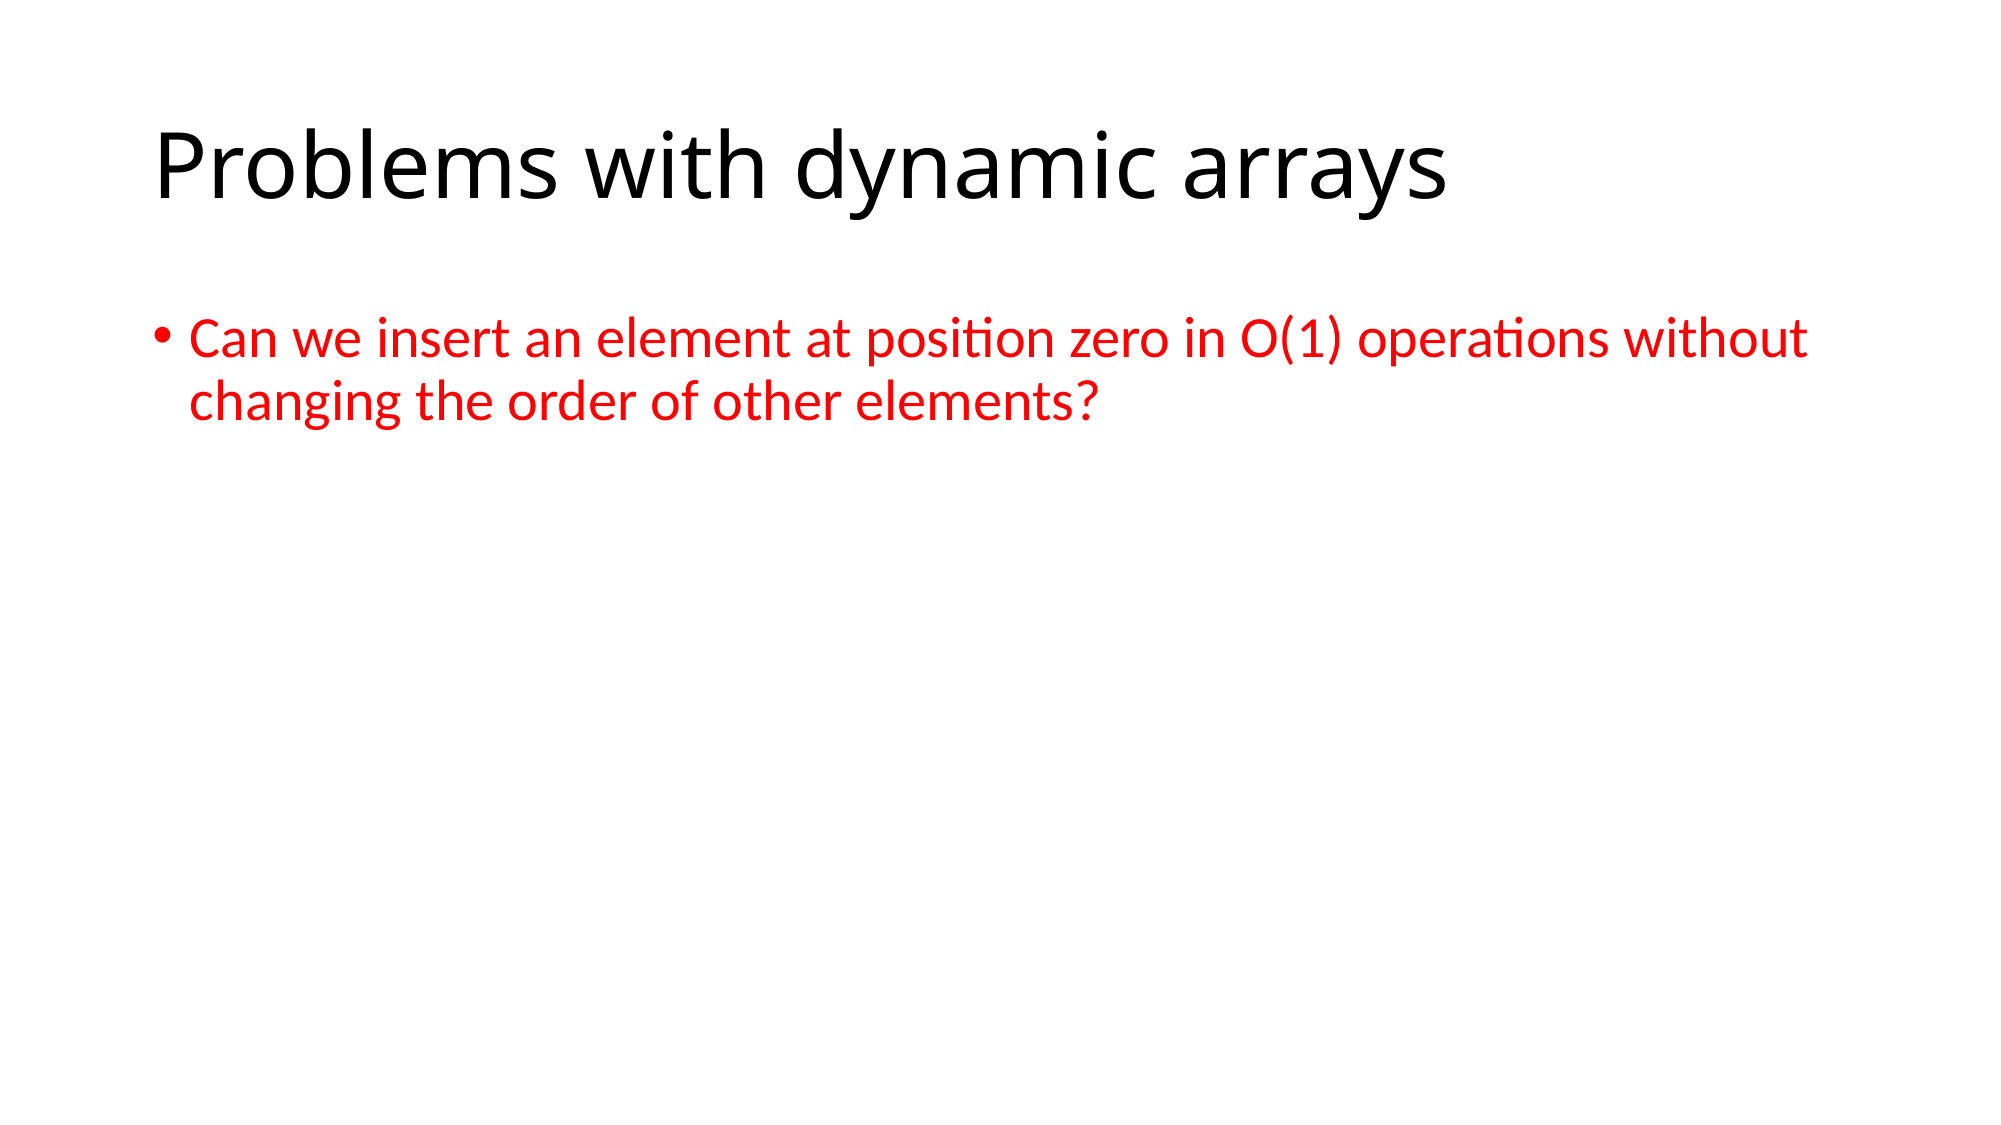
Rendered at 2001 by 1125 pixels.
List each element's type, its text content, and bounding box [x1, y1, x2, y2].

list Can we insert an element at position zero in O(1) operations without changing the order of other elements? [137, 299, 1863, 1014]
title Problems with dynamic arrays [137, 59, 1863, 278]
